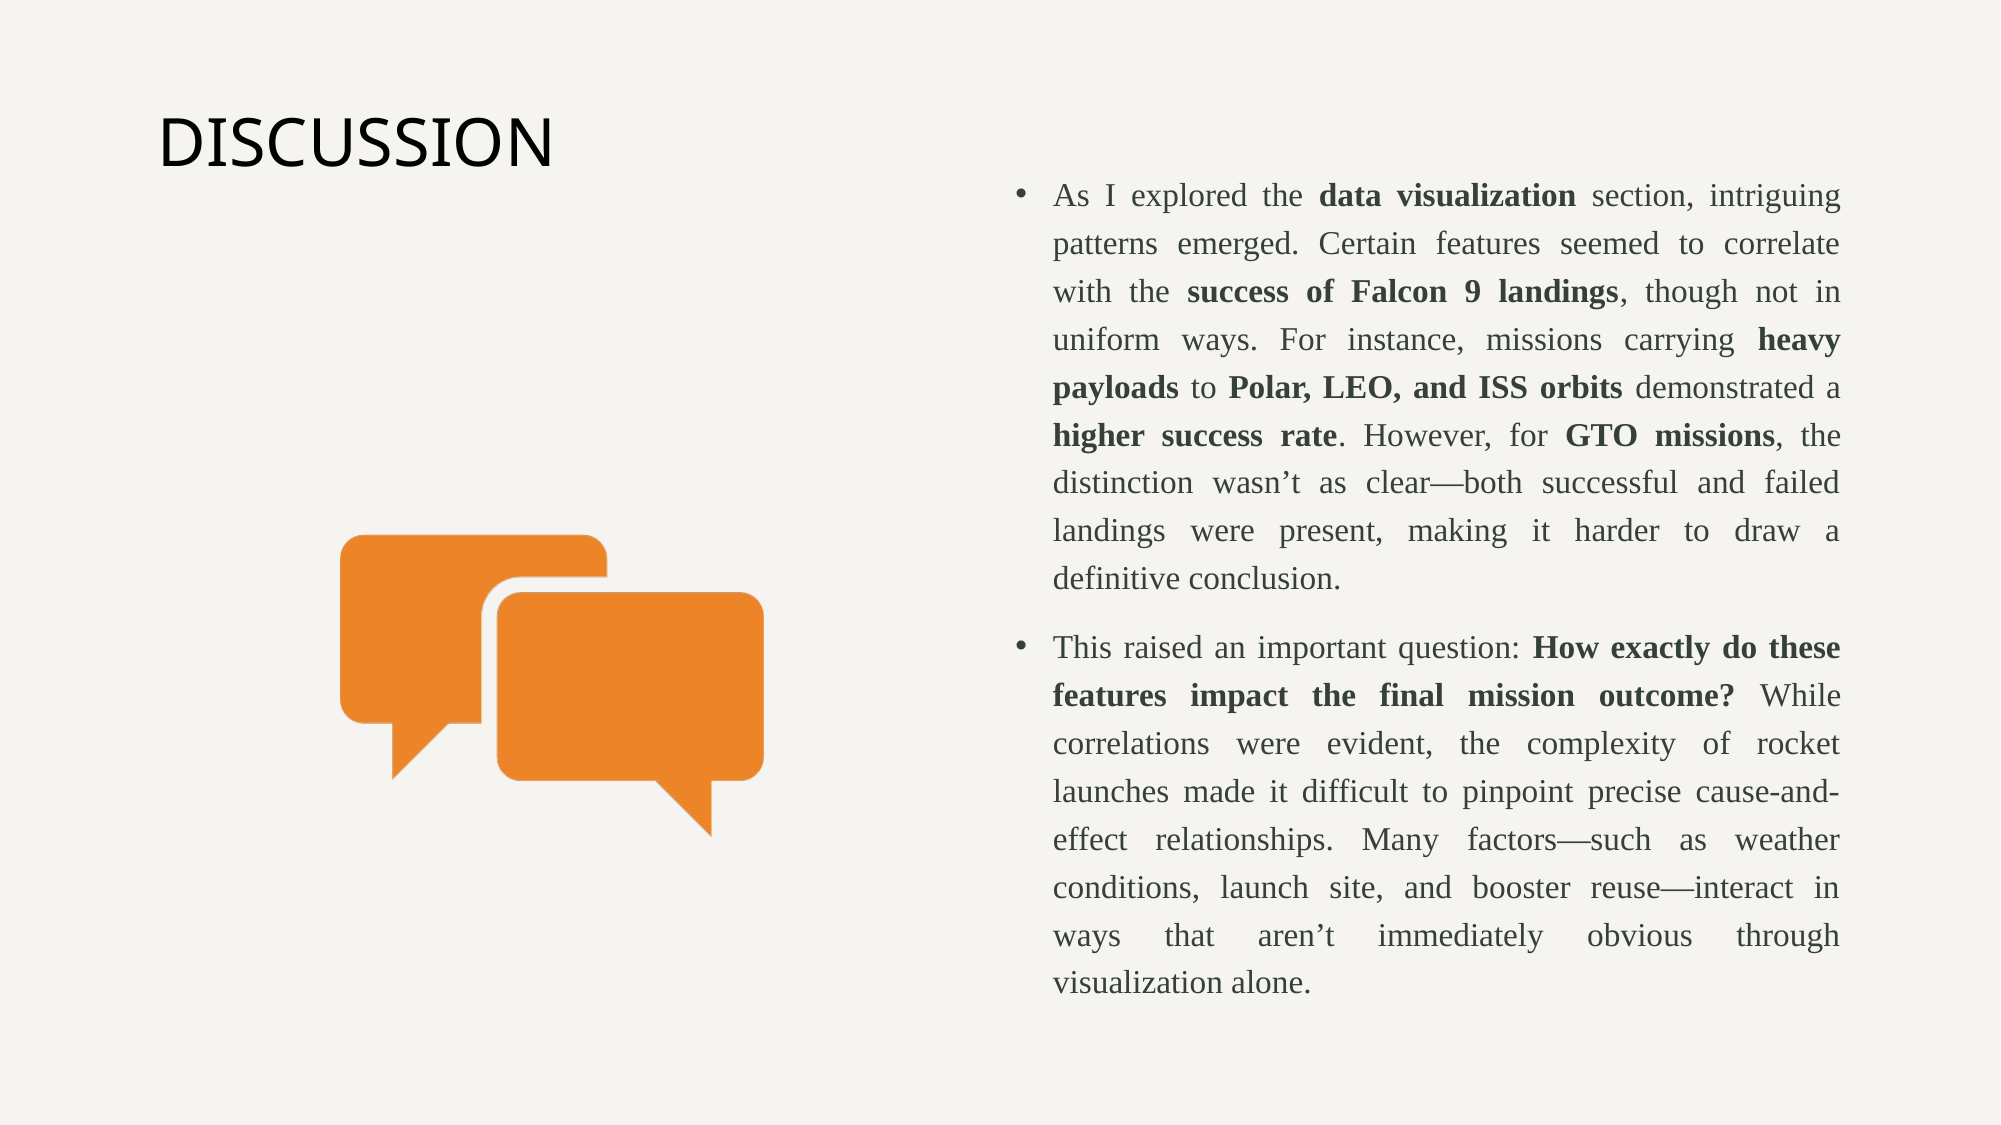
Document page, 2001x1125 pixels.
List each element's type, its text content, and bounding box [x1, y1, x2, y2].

list As I explored the data visualization section, intriguing patterns emerged. Certain features seemed to correlate with the success of Falcon 9 landings, though not in uniform ways. For instance, missions carrying heavy payloads to Polar, LEO, and ISS orbits demonstrated a higher success rate. However, for GTO missions, the distinction wasn’t as clear—both successful and failed landings were present, making it harder to draw a definitive conclusion. This raised an important question: How exactly do these features impact the final mission outcome? While correlations were evident, the complexity of rocket launches made it difficult to pinpoint precise cause-and-effect relationships. Many factors—such as weather conditions, launch site, and booster reuse—interact in ways that aren’t immediately obvious through visualization alone. [1000, 157, 1857, 1009]
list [301, 432, 804, 935]
title DISCUSSION [142, 36, 1858, 244]
